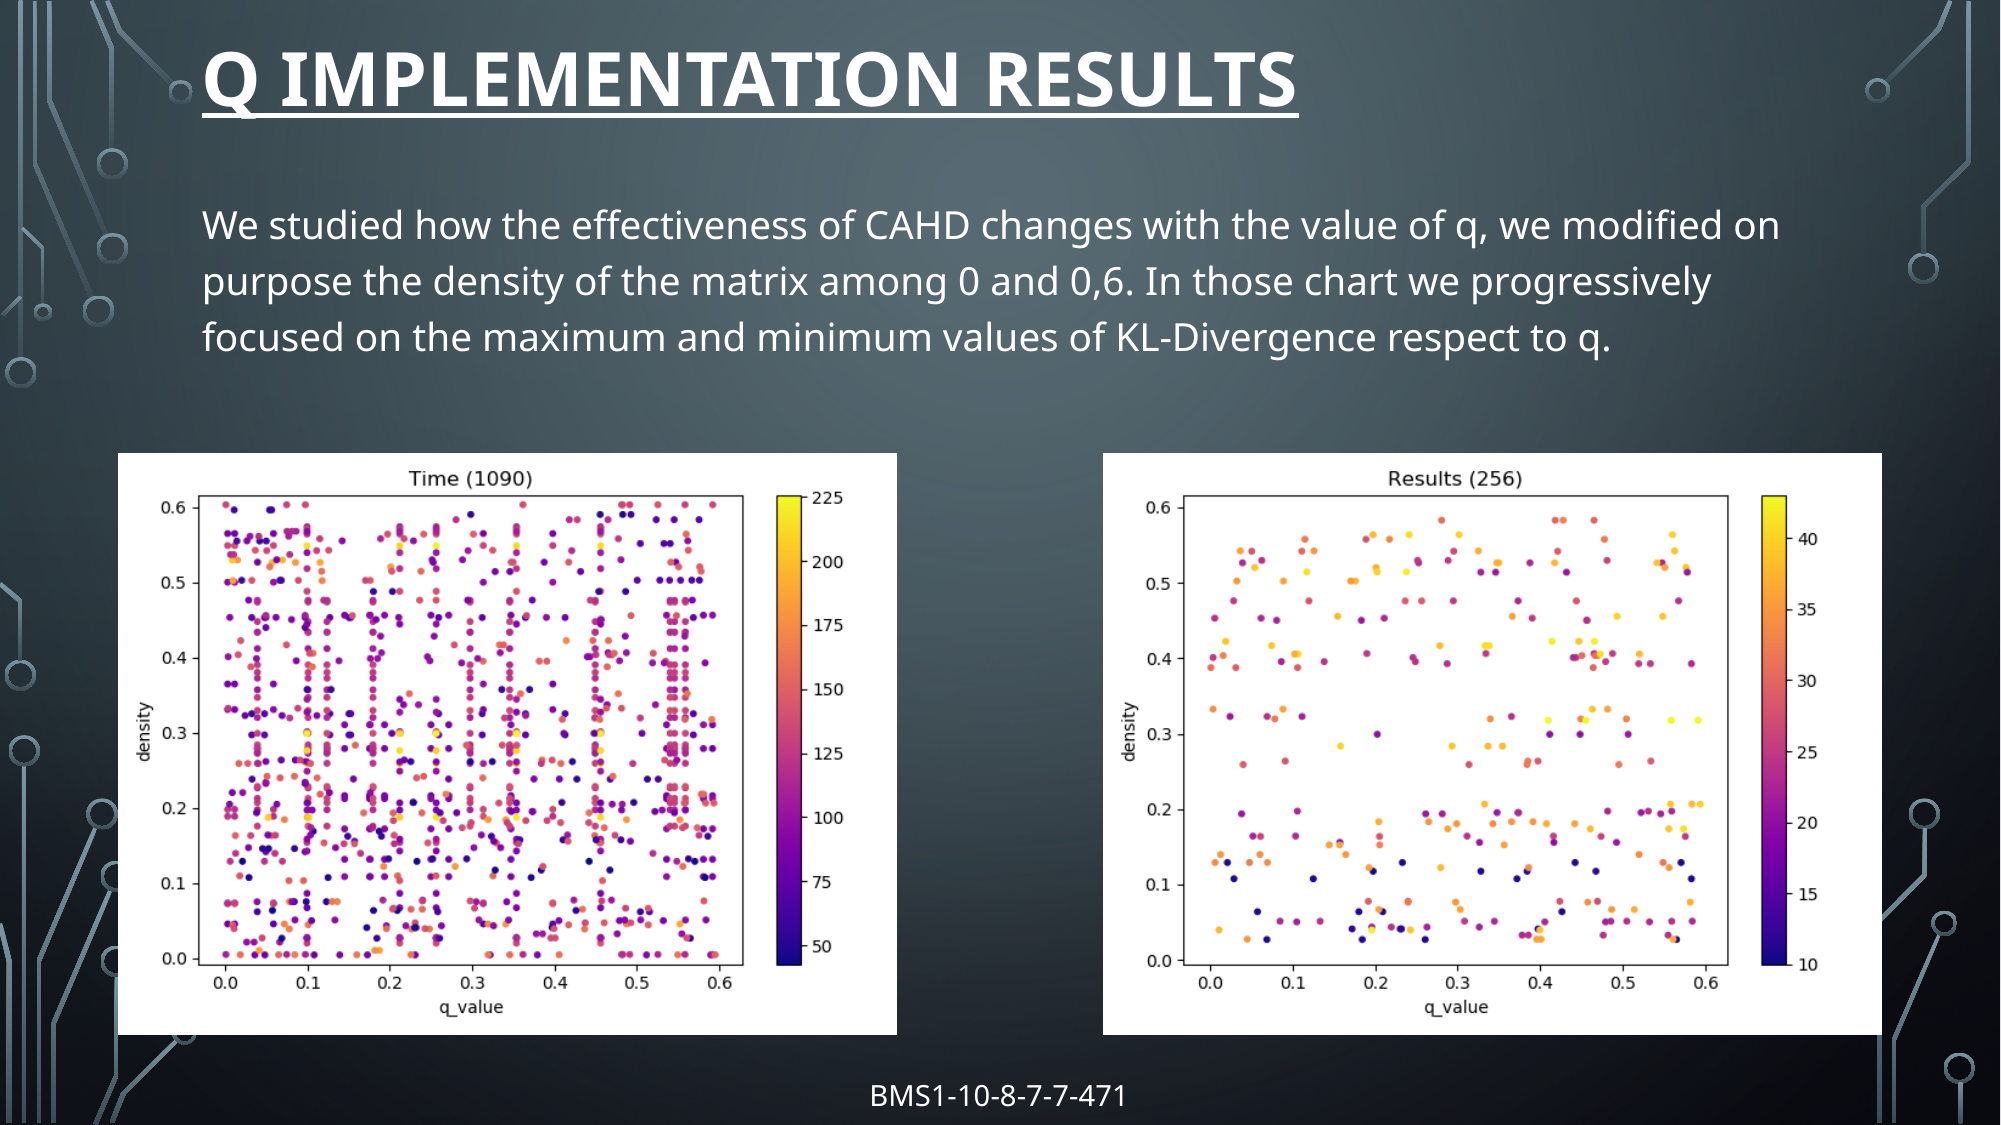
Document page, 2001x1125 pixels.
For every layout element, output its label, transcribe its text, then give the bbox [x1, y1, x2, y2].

text_box BMS1-10-8-7-7-471 [854, 1069, 1144, 1120]
list We studied how the effectiveness of CAHD changes with the value of q, we modified on purpose the density of the matrix among 0 and 0,6. In those chart we progressively focused on the maximum and minimum values of KL-Divergence respect to q. [186, 163, 1812, 389]
picture [1102, 452, 1883, 1035]
picture [117, 452, 897, 1035]
title Q implementation results [186, 0, 1812, 163]
